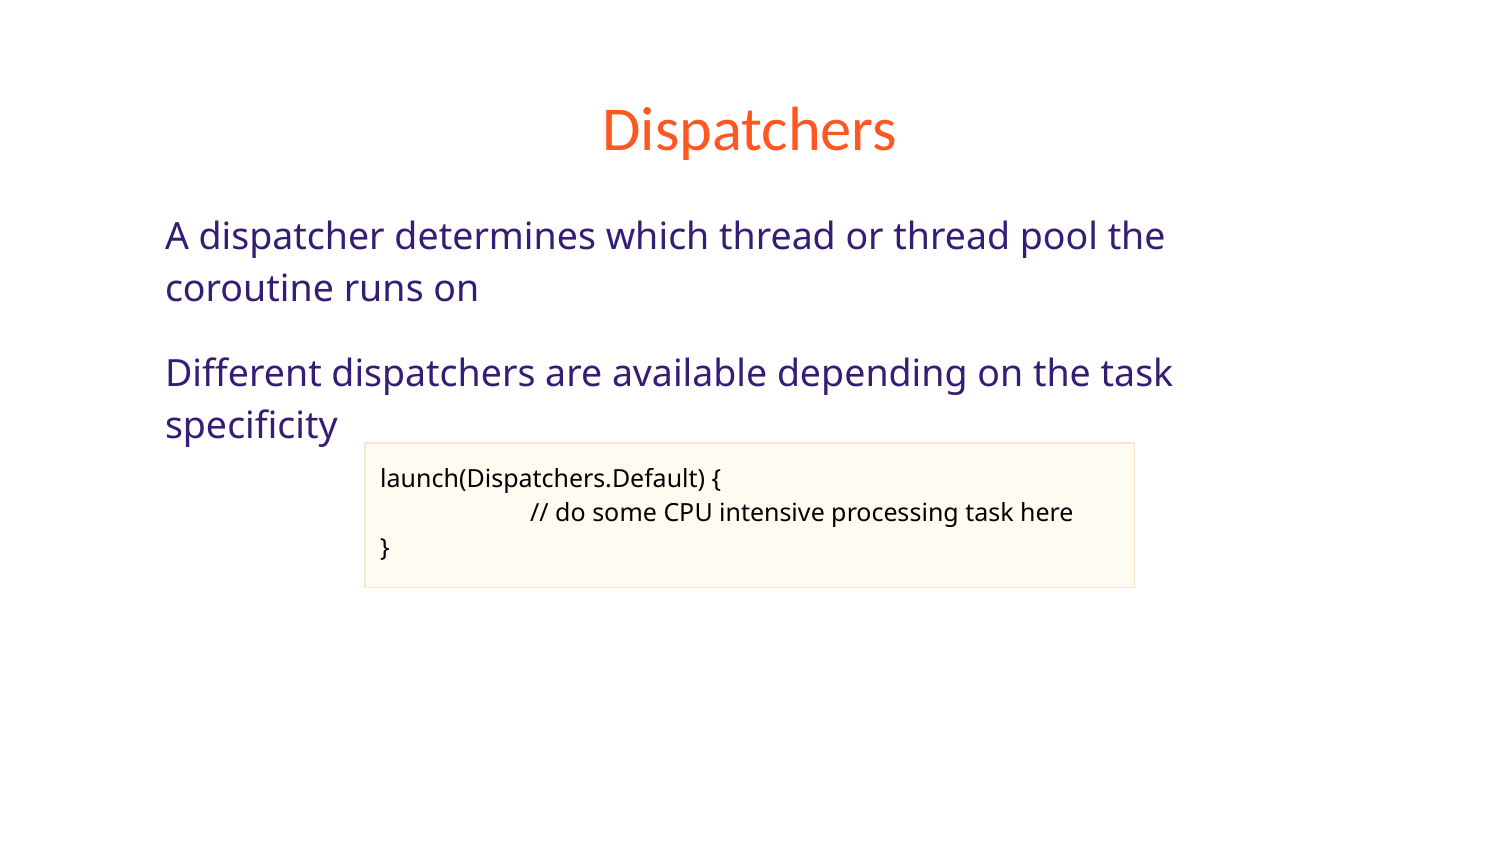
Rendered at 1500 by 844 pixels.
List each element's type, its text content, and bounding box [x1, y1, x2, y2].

title Dispatchers [51, 72, 1449, 167]
text_box launch(Dispatchers.Default) { // do some CPU intensive processing task here } [365, 442, 1135, 588]
list A dispatcher determines which thread or thread pool the coroutine runs on Different dispatchers are available depending on the task specificity [150, 190, 1351, 751]
